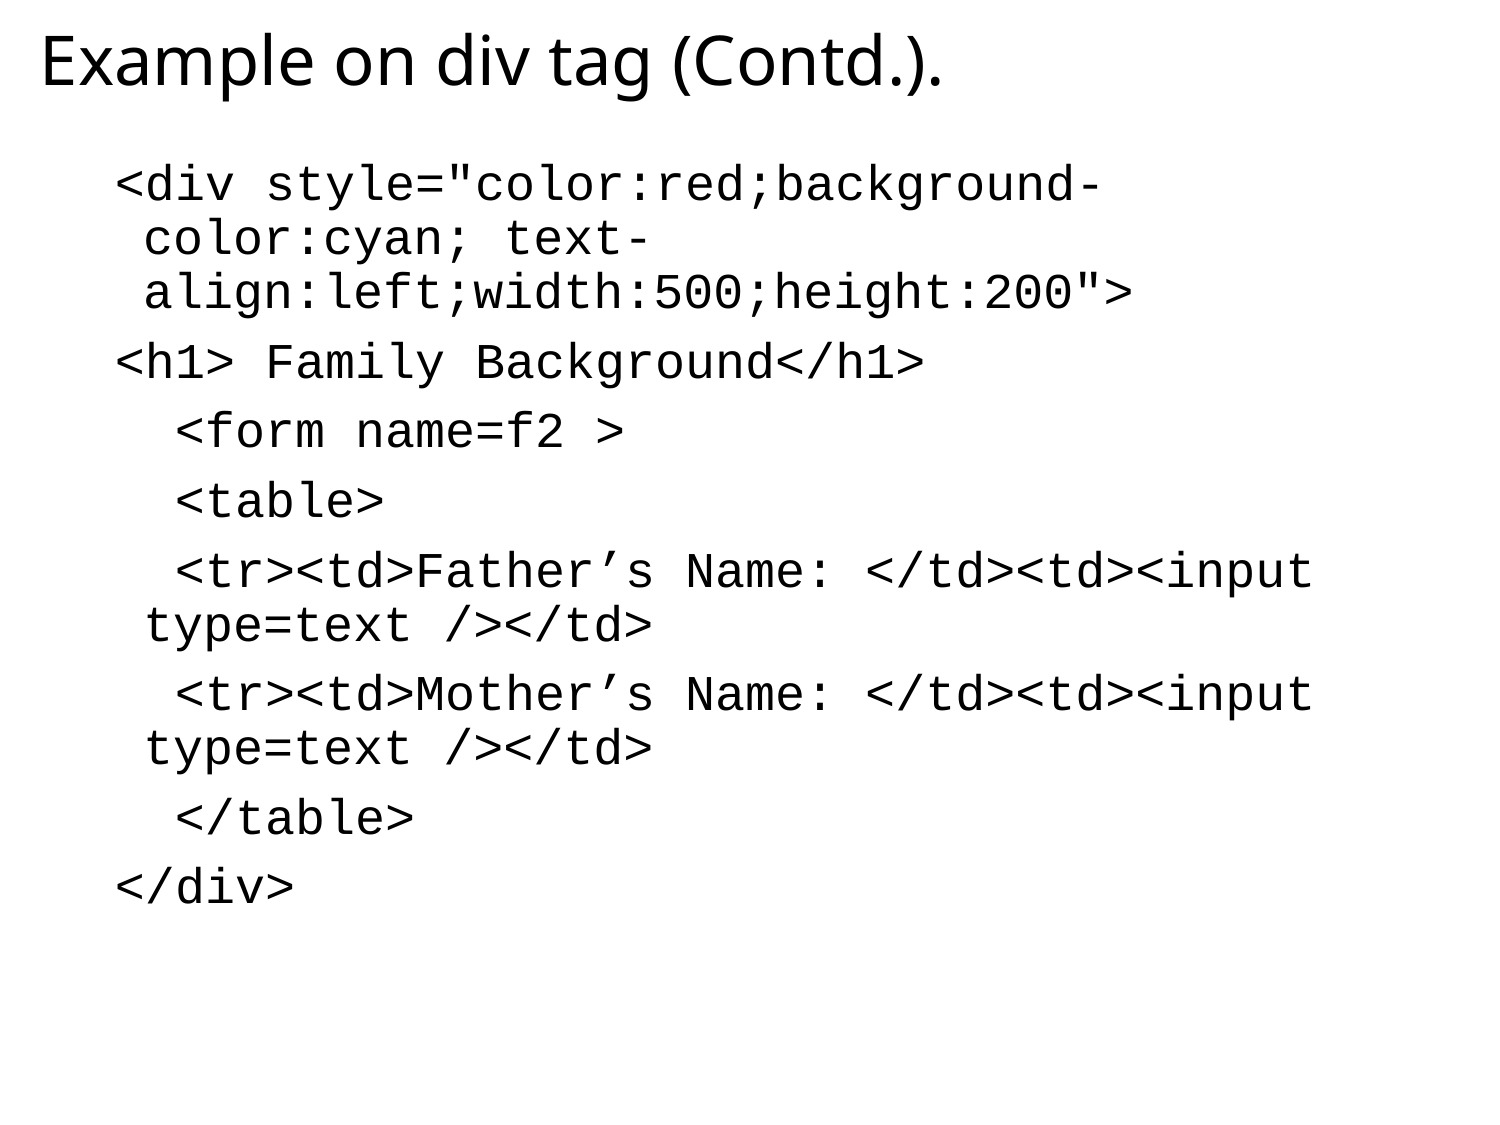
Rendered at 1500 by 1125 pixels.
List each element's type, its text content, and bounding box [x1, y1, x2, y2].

title Example on div tag (Contd.). [24, 17, 1425, 109]
list <div style="color:red;background-color:cyan; text-align:left;width:500;height:200"> <h1> Family Background</h1> <form name=f2 > <table> <tr><td>Father’s Name: </td><td><input type=text /></td> <tr><td>Mother’s Name: </td><td><input type=text /></td> </table> </div> [99, 149, 1363, 1063]
